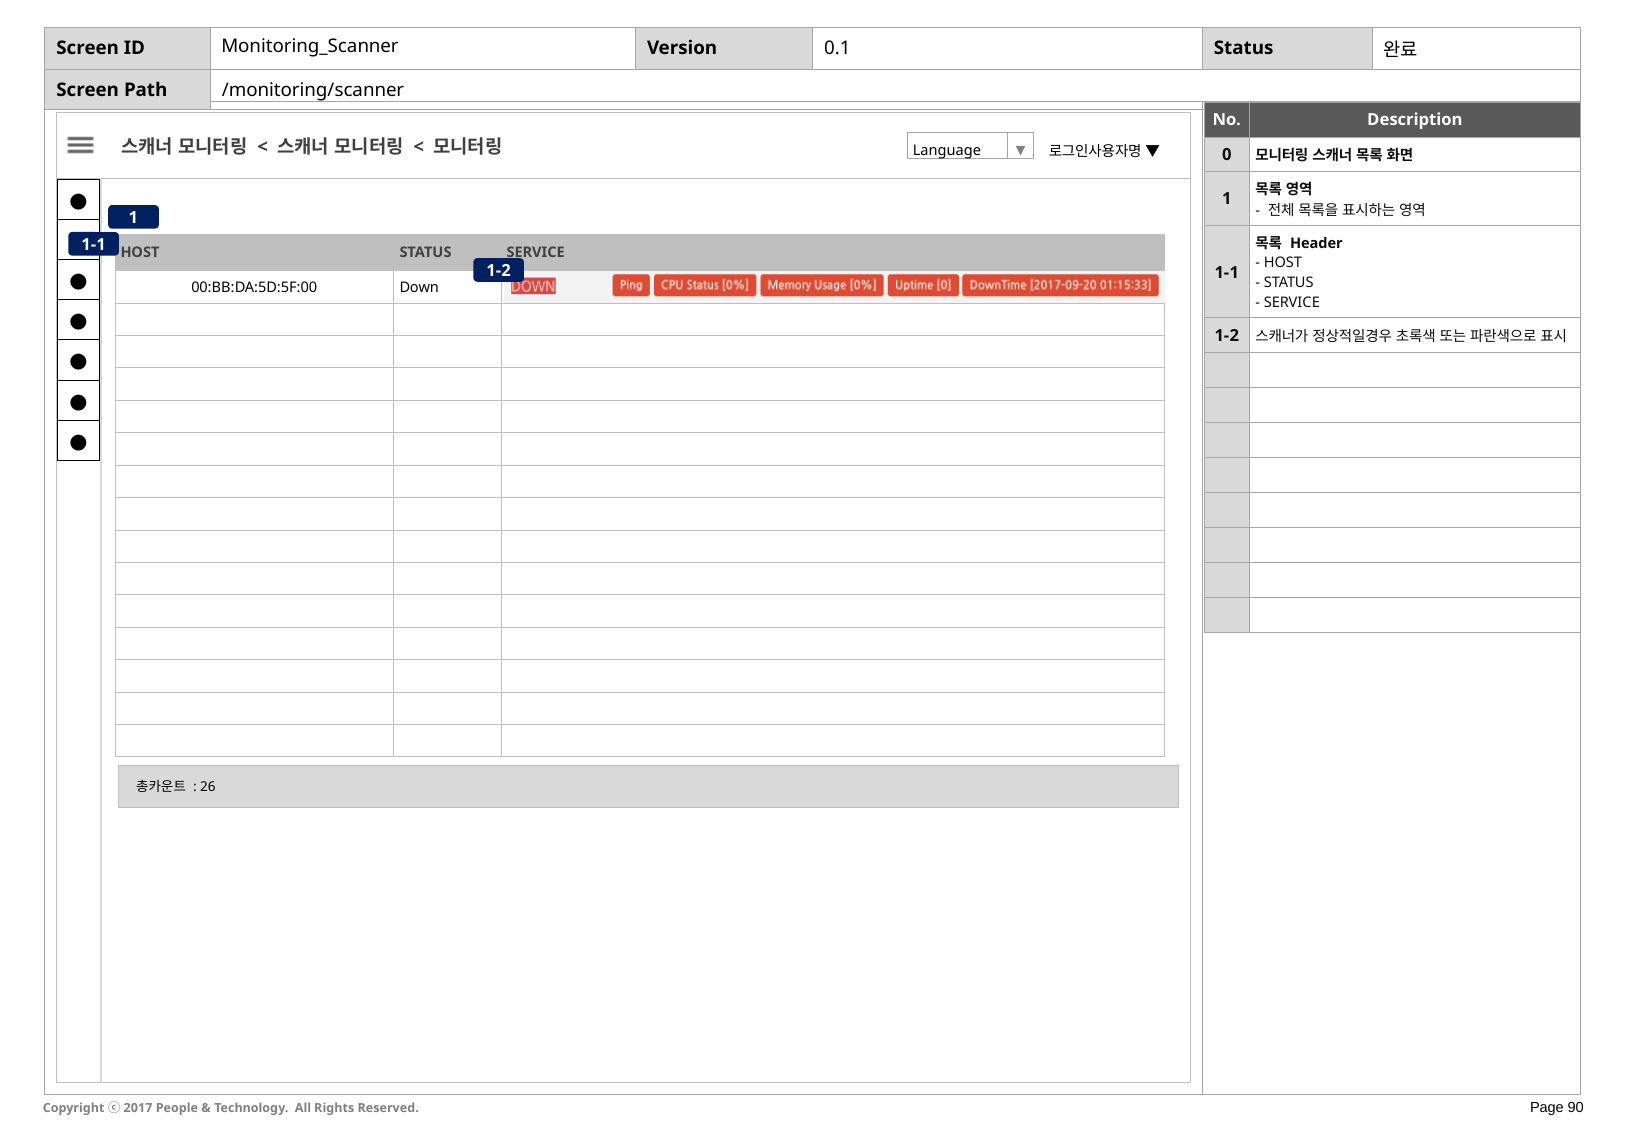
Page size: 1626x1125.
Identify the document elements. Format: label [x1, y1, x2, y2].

table_cell [1205, 423, 1249, 457]
table_cell [394, 368, 501, 400]
table_cell [1250, 388, 1580, 422]
table_header [45, 28, 210, 69]
table_cell [116, 725, 393, 756]
table_cell [394, 725, 501, 756]
table_cell [1205, 318, 1249, 352]
table_cell [394, 433, 501, 465]
table_cell [394, 401, 501, 432]
table_header [116, 235, 393, 270]
table_cell [1250, 598, 1580, 632]
table_cell [394, 498, 501, 530]
table_header [58, 180, 99, 219]
table_cell [1250, 353, 1580, 387]
table_cell [502, 401, 1164, 432]
table_cell [1205, 528, 1249, 562]
table_cell [502, 304, 1164, 335]
table_cell [502, 693, 1164, 724]
table_cell [1205, 353, 1249, 387]
table_header [1203, 28, 1372, 69]
table_cell [1250, 423, 1580, 457]
table_cell [1250, 528, 1580, 562]
table_cell [502, 628, 1164, 659]
table_cell [502, 336, 1164, 367]
table_cell [394, 466, 501, 497]
table_cell [116, 660, 393, 692]
text_box [117, 765, 1179, 807]
title [205, 25, 1203, 66]
table_cell [1250, 138, 1580, 171]
table_cell [116, 693, 393, 724]
table_cell [394, 563, 501, 594]
table_cell [1205, 493, 1249, 527]
table_cell [116, 595, 393, 627]
table_cell [502, 368, 1164, 400]
table_cell [502, 660, 1164, 692]
table_cell [1205, 138, 1249, 171]
table_cell [116, 433, 393, 465]
picture [60, 126, 100, 163]
table_cell [394, 660, 501, 692]
table_cell [394, 304, 501, 335]
table_header [1250, 103, 1580, 137]
table_cell [116, 304, 393, 335]
table_cell [1205, 458, 1249, 492]
table_cell [58, 220, 99, 259]
table_header [394, 235, 501, 270]
table_cell [502, 498, 1164, 530]
table_cell [1205, 226, 1249, 317]
table_cell [58, 381, 99, 420]
table_cell [1250, 458, 1580, 492]
table_cell [394, 271, 501, 303]
text_box [56, 112, 1191, 1083]
table_cell [116, 628, 393, 659]
table_header [1205, 103, 1249, 137]
picture [504, 271, 1166, 303]
table_cell [394, 693, 501, 724]
table_cell [1205, 598, 1249, 632]
table_cell [116, 531, 393, 562]
table_cell [1250, 226, 1580, 317]
table_cell [116, 336, 393, 367]
table_cell [502, 563, 1164, 594]
table_cell [58, 421, 99, 460]
table_cell [116, 271, 393, 303]
table_cell [502, 725, 1164, 756]
table_cell [45, 70, 210, 109]
table_cell [211, 70, 1580, 109]
table_cell [1250, 172, 1580, 225]
table_cell [502, 466, 1164, 497]
table_cell [1205, 563, 1249, 597]
table_cell [1250, 493, 1580, 527]
table_cell [394, 628, 501, 659]
table_cell [58, 300, 99, 339]
table_cell [502, 531, 1164, 562]
table_cell [394, 336, 501, 367]
table_cell [1250, 318, 1580, 352]
table_cell [394, 531, 501, 562]
table_header [1373, 28, 1580, 69]
table_cell [394, 595, 501, 627]
table_cell [116, 401, 393, 432]
table_cell [116, 466, 393, 497]
table_cell [116, 368, 393, 400]
text_box [471, 256, 527, 284]
table_cell [116, 498, 393, 530]
table_cell [58, 340, 99, 380]
table_cell [1250, 563, 1580, 597]
table_cell [58, 260, 99, 299]
table_cell [1205, 388, 1249, 422]
table_header [502, 235, 1164, 270]
table_cell [1205, 172, 1249, 225]
table_cell [502, 595, 1164, 627]
table_cell [502, 433, 1164, 465]
table_cell [116, 563, 393, 594]
